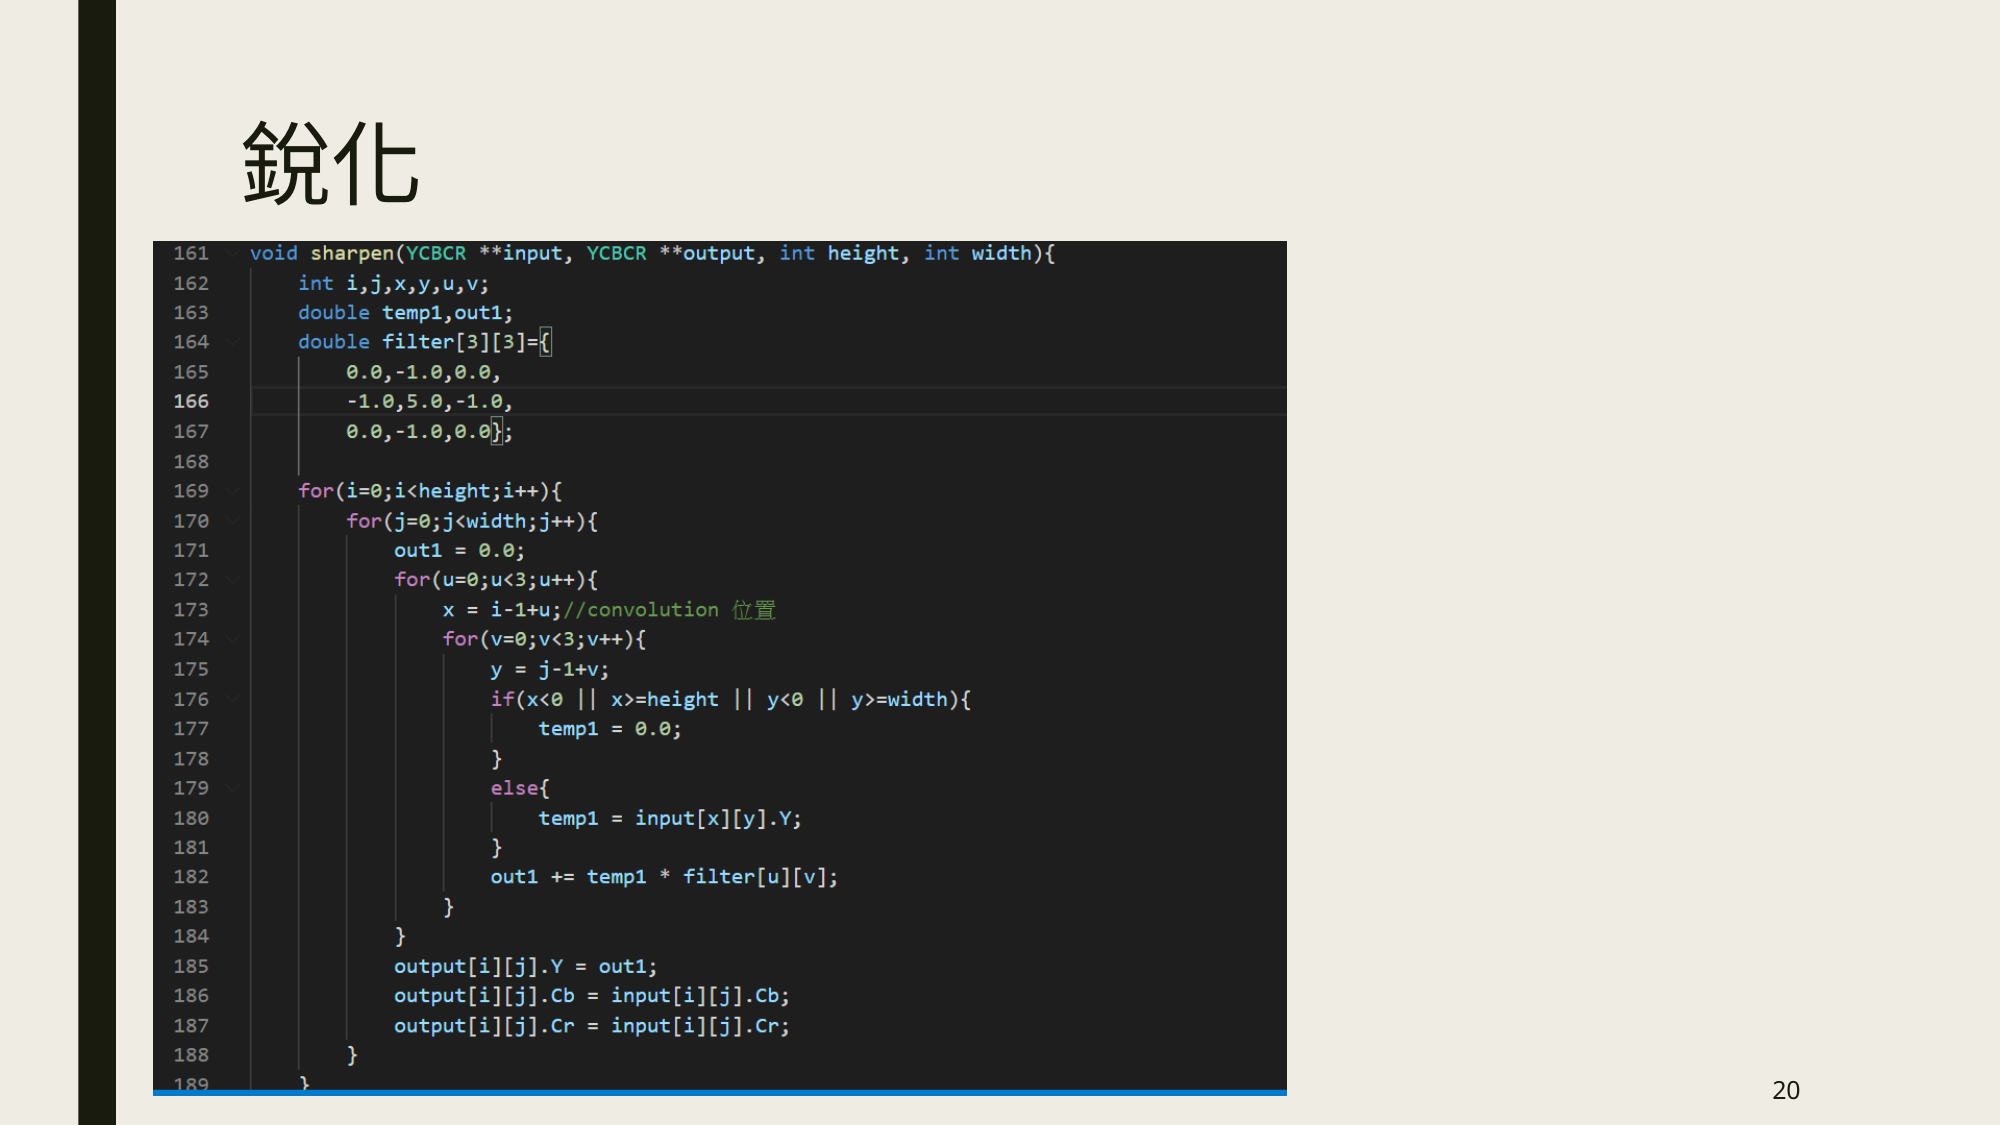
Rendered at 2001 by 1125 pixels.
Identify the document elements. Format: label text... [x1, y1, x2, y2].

title 銳化 [225, 112, 1800, 357]
slide_number 20 [1553, 1058, 1816, 1125]
picture [152, 241, 1287, 1096]
